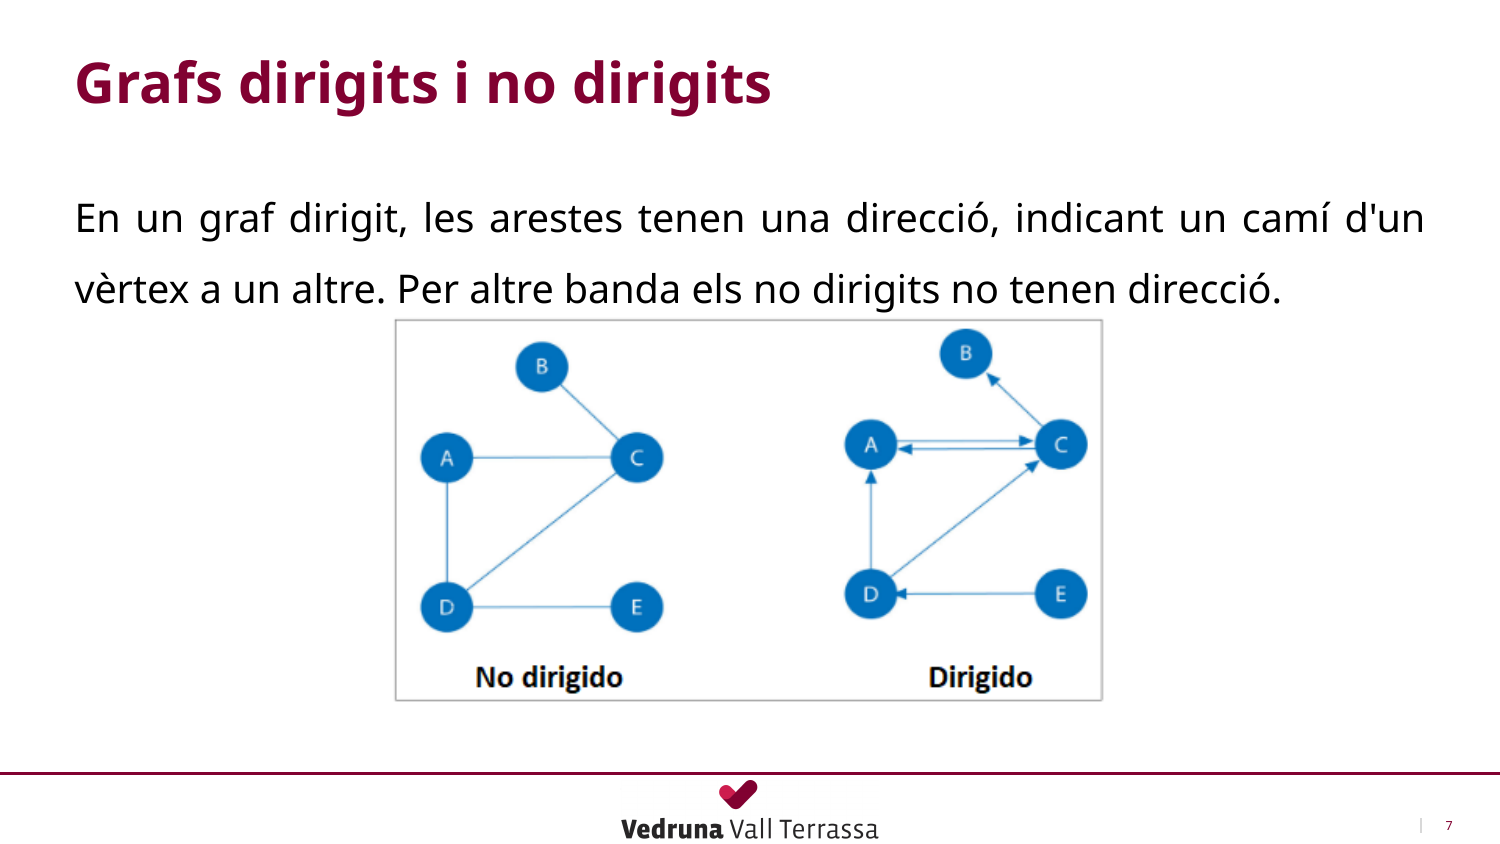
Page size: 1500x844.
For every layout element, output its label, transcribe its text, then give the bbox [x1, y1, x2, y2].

picture [389, 315, 1114, 711]
picture [621, 780, 879, 839]
list Grafs dirigits i no dirigits [74, 47, 1428, 131]
list En un graf dirigit, les arestes tenen una direcció, indicant un camí d'un vèrtex a un altre. Per altre banda els no dirigits no tenen direcció. [74, 169, 1428, 735]
